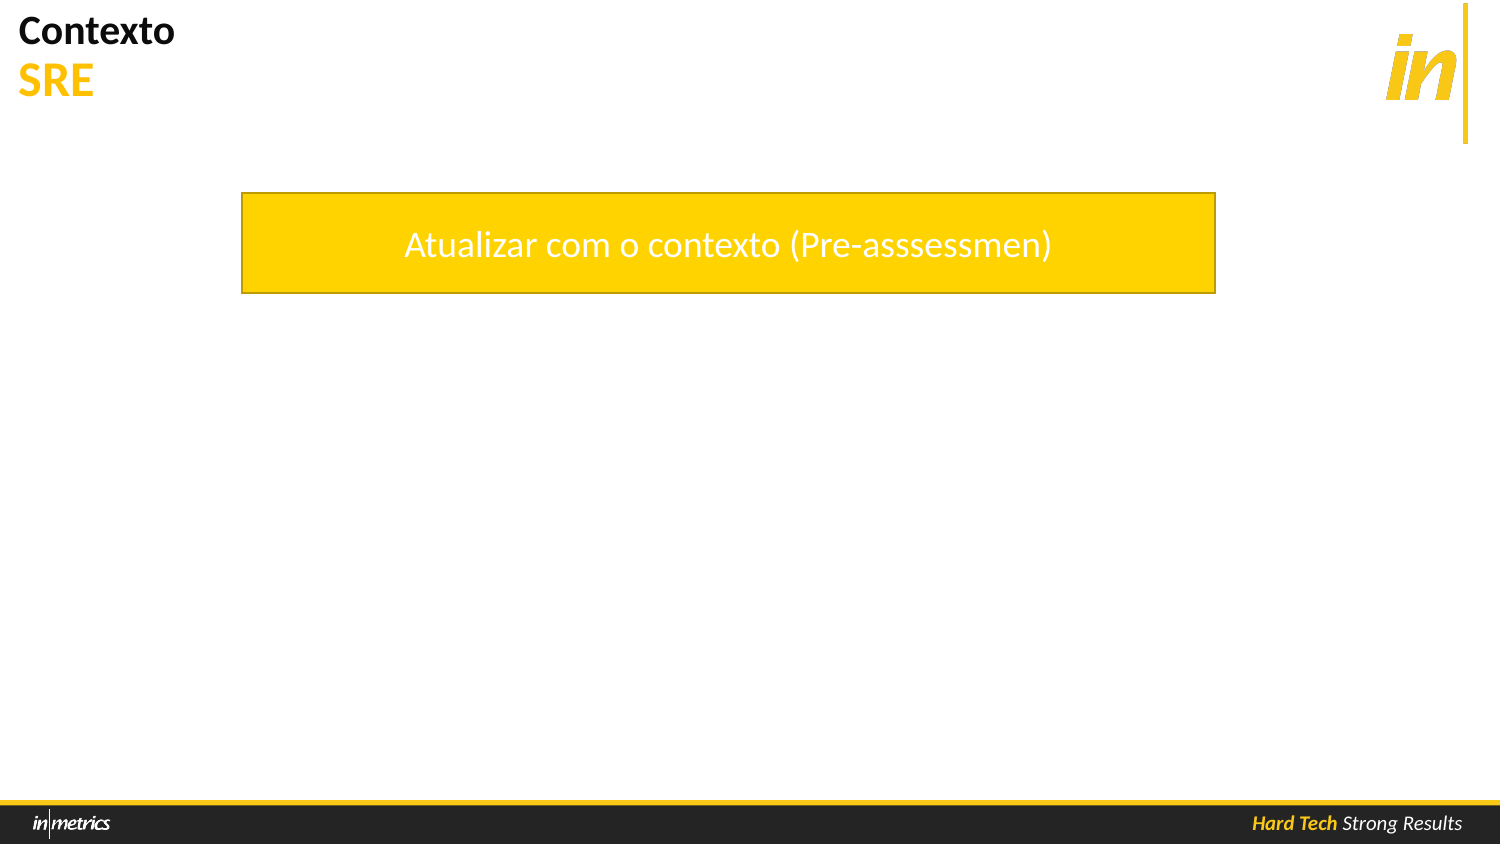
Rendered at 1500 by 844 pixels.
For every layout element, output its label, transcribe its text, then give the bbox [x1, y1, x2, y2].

picture [1386, 3, 1468, 144]
title Contexto SRE [18, 8, 1461, 109]
text_box Atualizar com o contexto (Pre-asssessmen) [241, 192, 1216, 294]
picture [32, 809, 111, 839]
